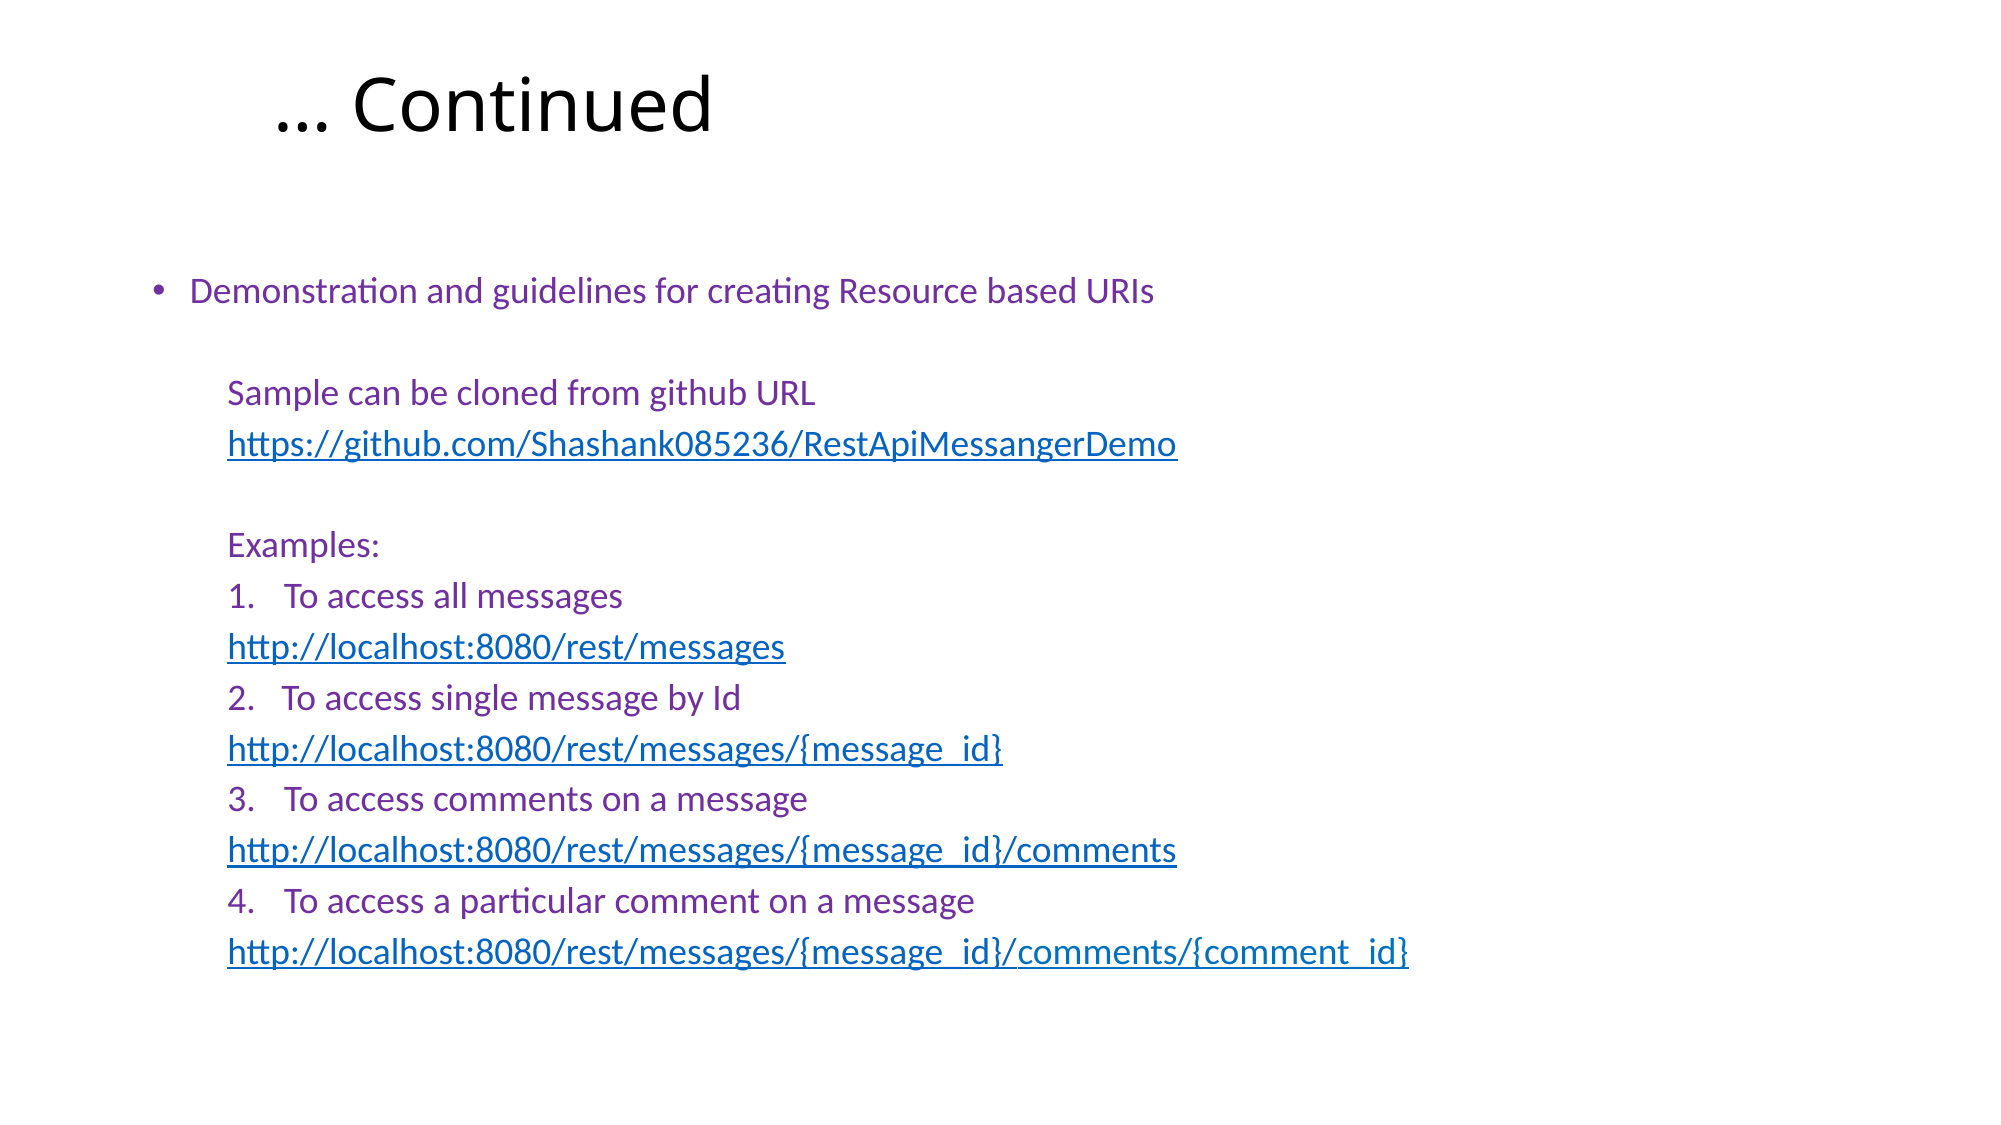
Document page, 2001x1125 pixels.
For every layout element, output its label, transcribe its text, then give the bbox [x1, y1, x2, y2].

list Demonstration and guidelines for creating Resource based URIs Sample can be cloned from github URL https://github.com/Shashank085236/RestApiMessangerDemo Examples: To access all messages http://localhost:8080/rest/messages 2. To access single message by Id http://localhost:8080/rest/messages/{message_id} To access comments on a message http://localhost:8080/rest/messages/{message_id}/comments To access a particular comment on a message http://localhost:8080/rest/messages/{message_id}/comments/{comment_id} [137, 197, 1863, 1014]
title … Continued [137, 59, 1863, 156]
